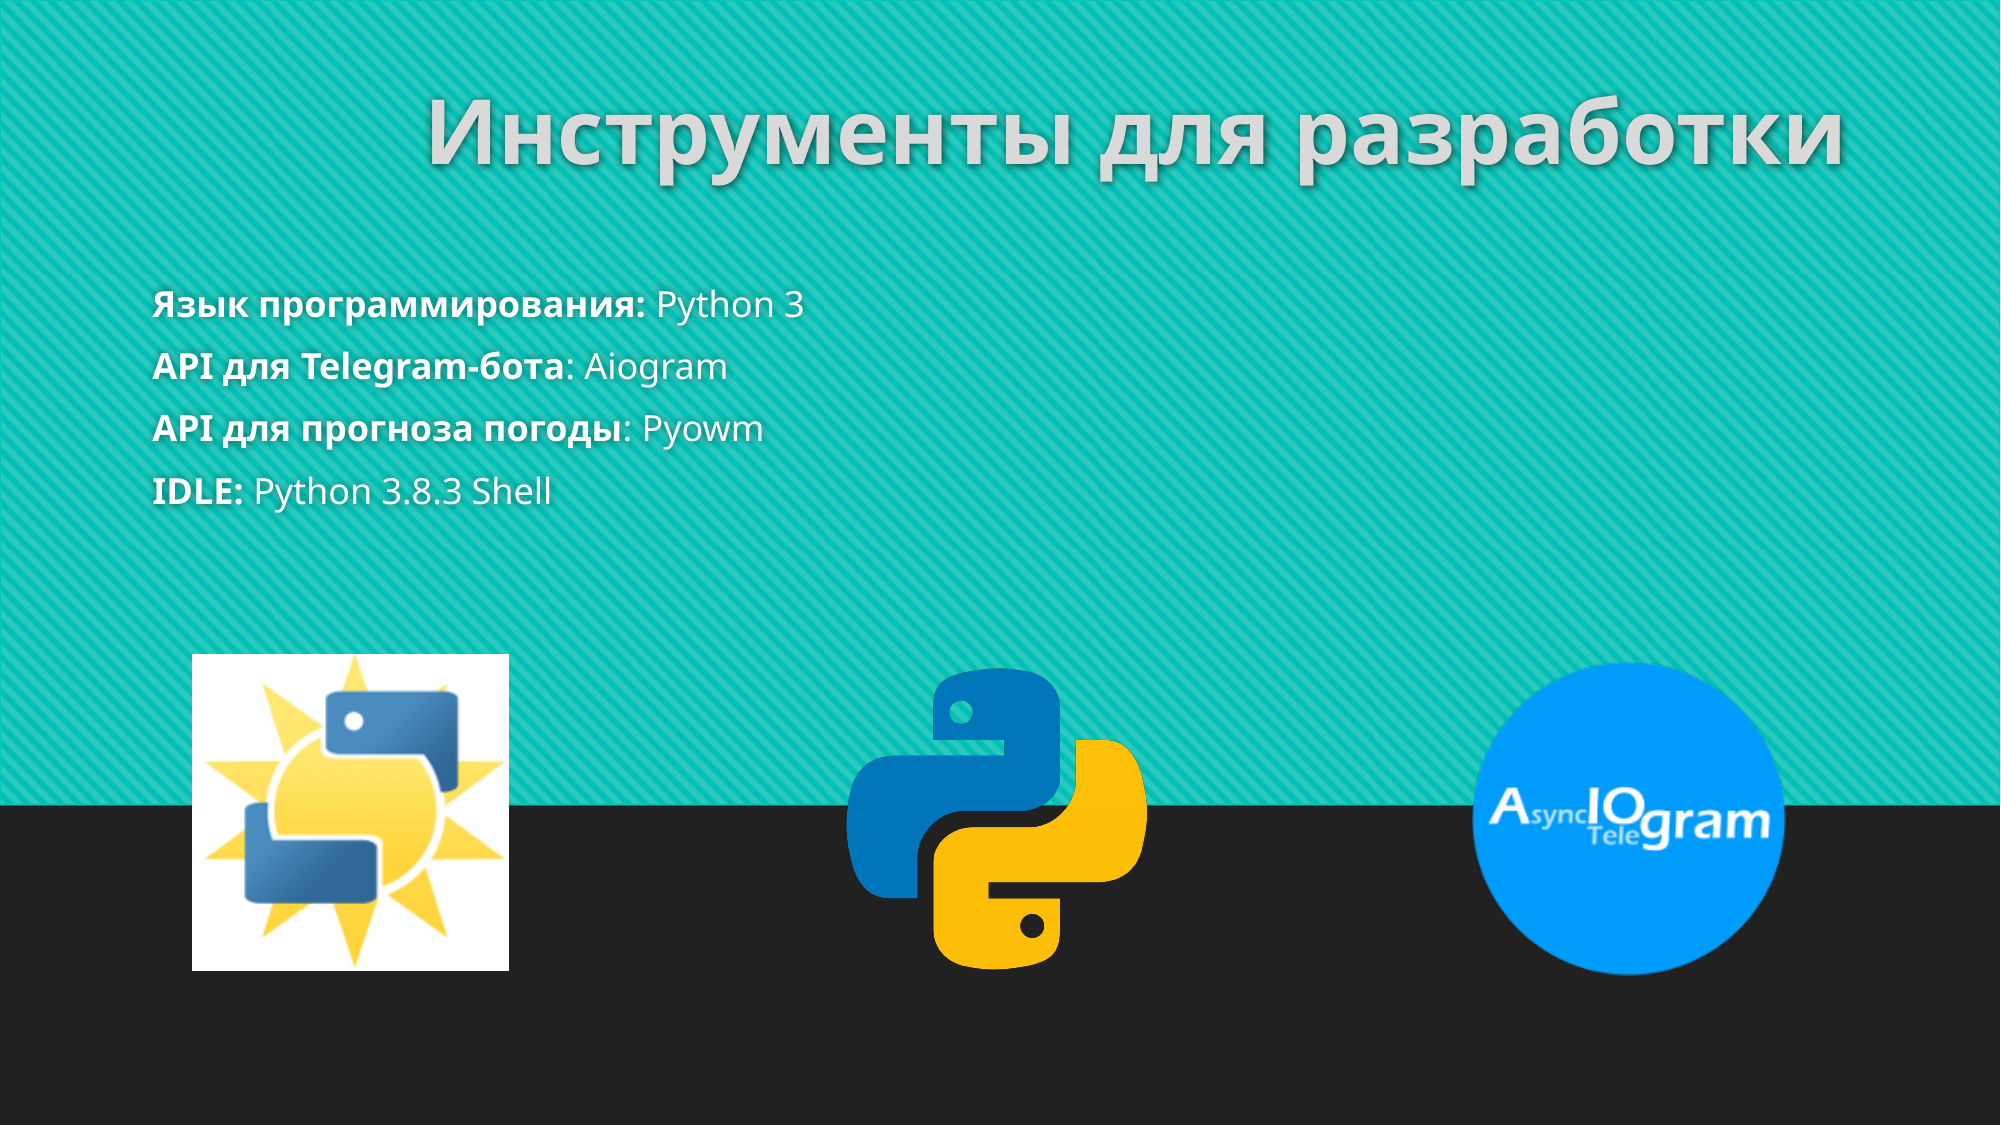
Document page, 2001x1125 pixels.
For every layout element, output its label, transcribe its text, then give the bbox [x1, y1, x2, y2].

picture [191, 654, 509, 971]
list Язык программирования: Python 3 API для Telegram-бота: Aiogram API для прогноза погоды: Pyowm IDLE: Python 3.8.3 Shell [137, 273, 1863, 520]
picture [1472, 662, 1786, 976]
picture [1472, 662, 1609, 801]
picture [810, 629, 1190, 1009]
title Инструменты для разработки [137, 0, 1863, 191]
